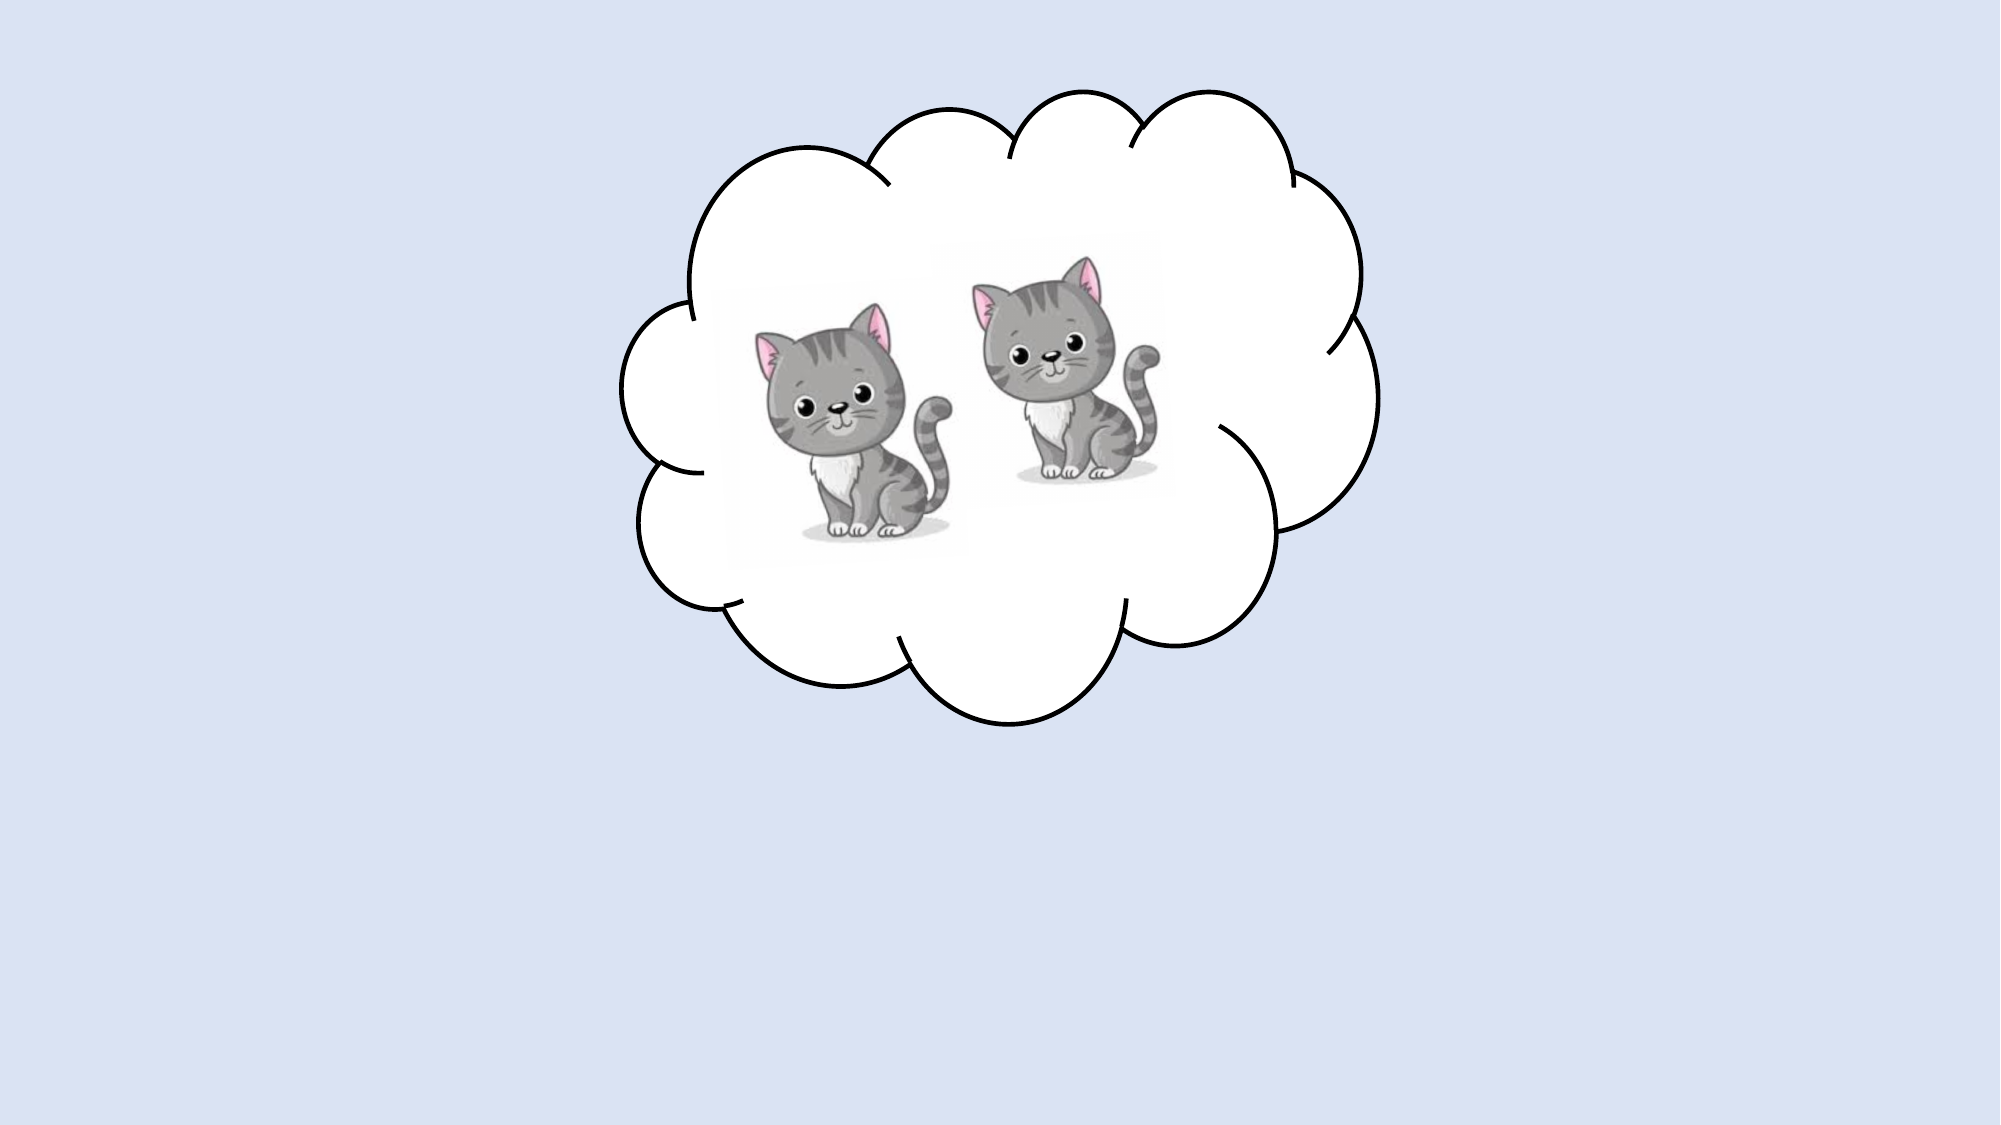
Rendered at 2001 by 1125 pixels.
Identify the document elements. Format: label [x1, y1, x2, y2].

picture [712, 231, 1176, 570]
text_box [620, 90, 1380, 726]
